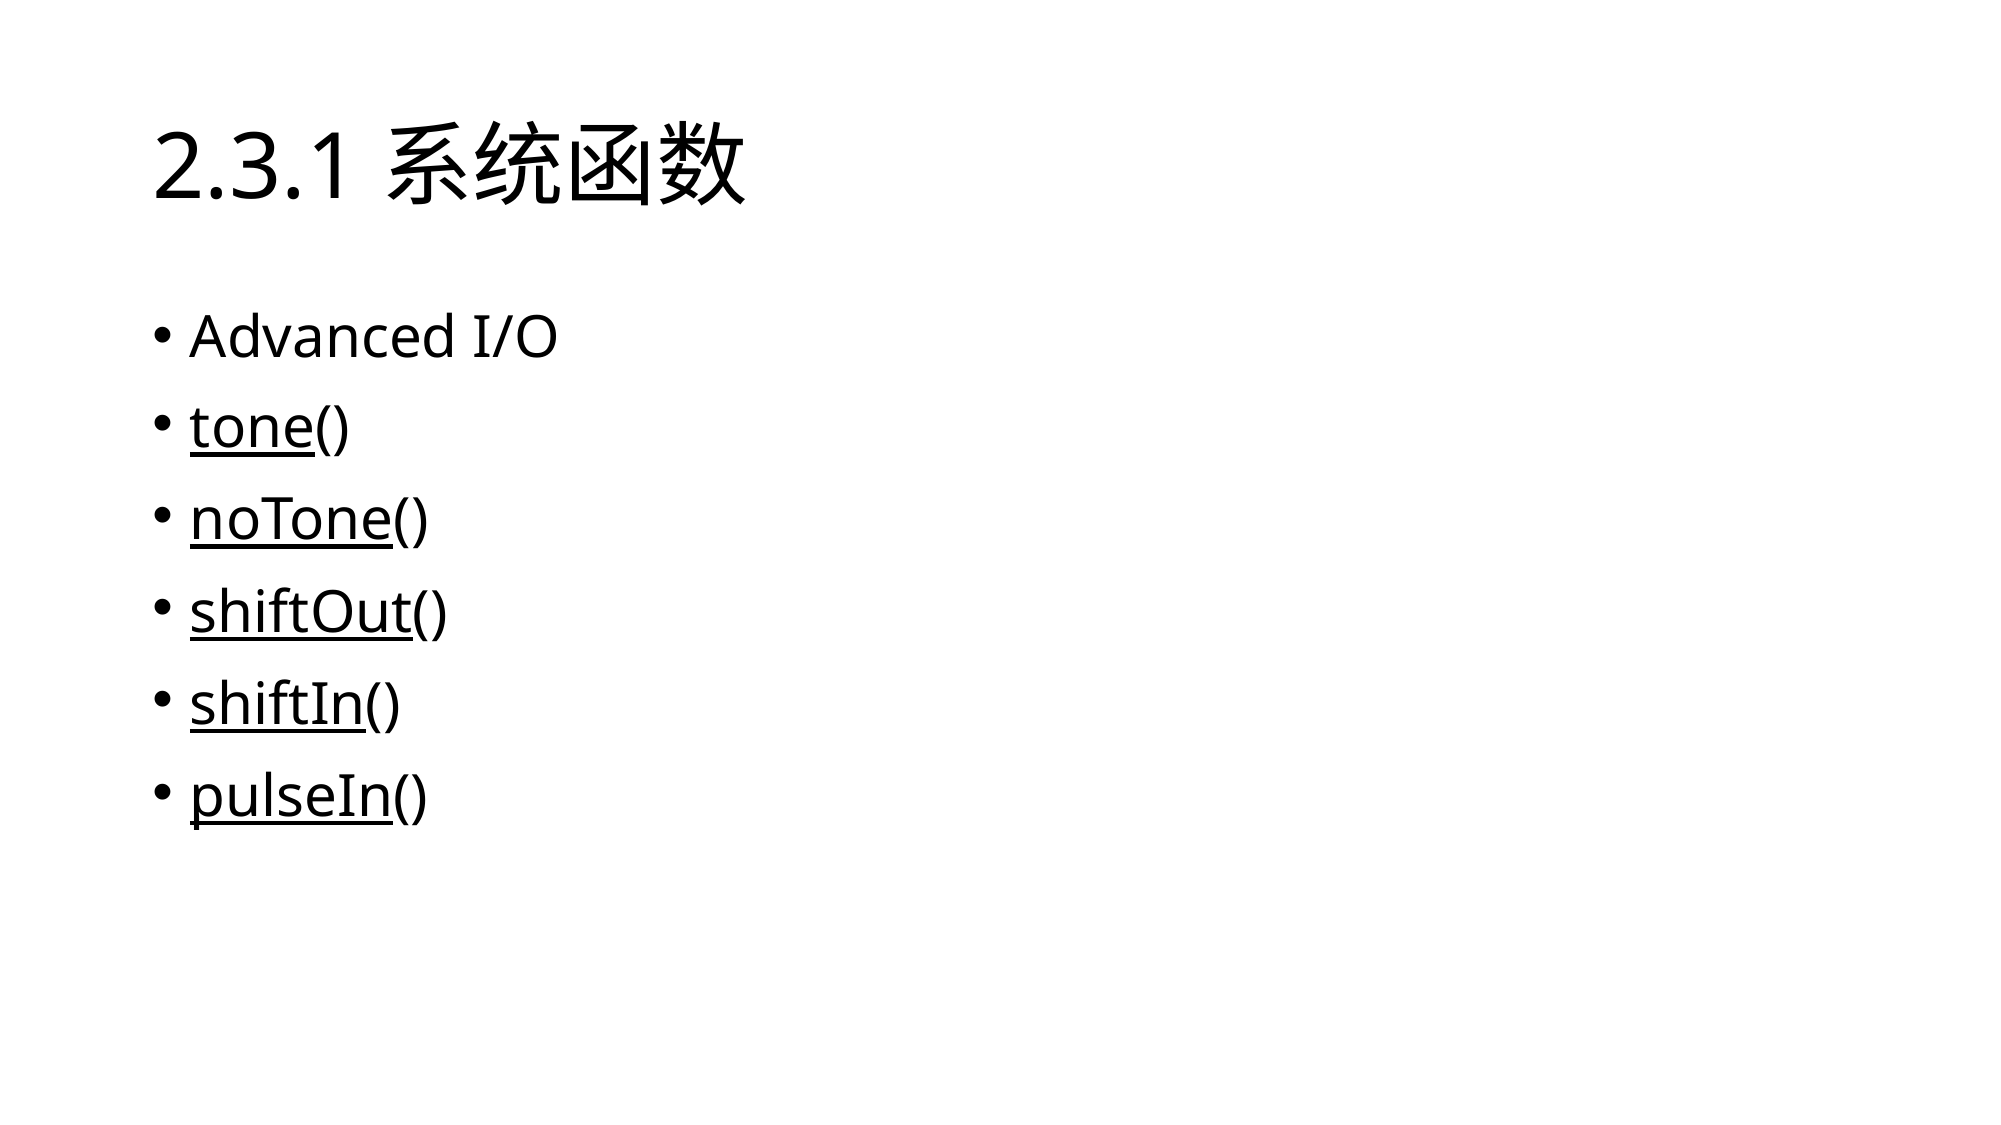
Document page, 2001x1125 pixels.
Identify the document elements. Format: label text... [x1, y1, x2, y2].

list Advanced I/O tone() noTone() shiftOut() shiftIn() pulseIn() [137, 299, 1863, 1014]
title 2.3.1系统函数 [137, 59, 1863, 278]
